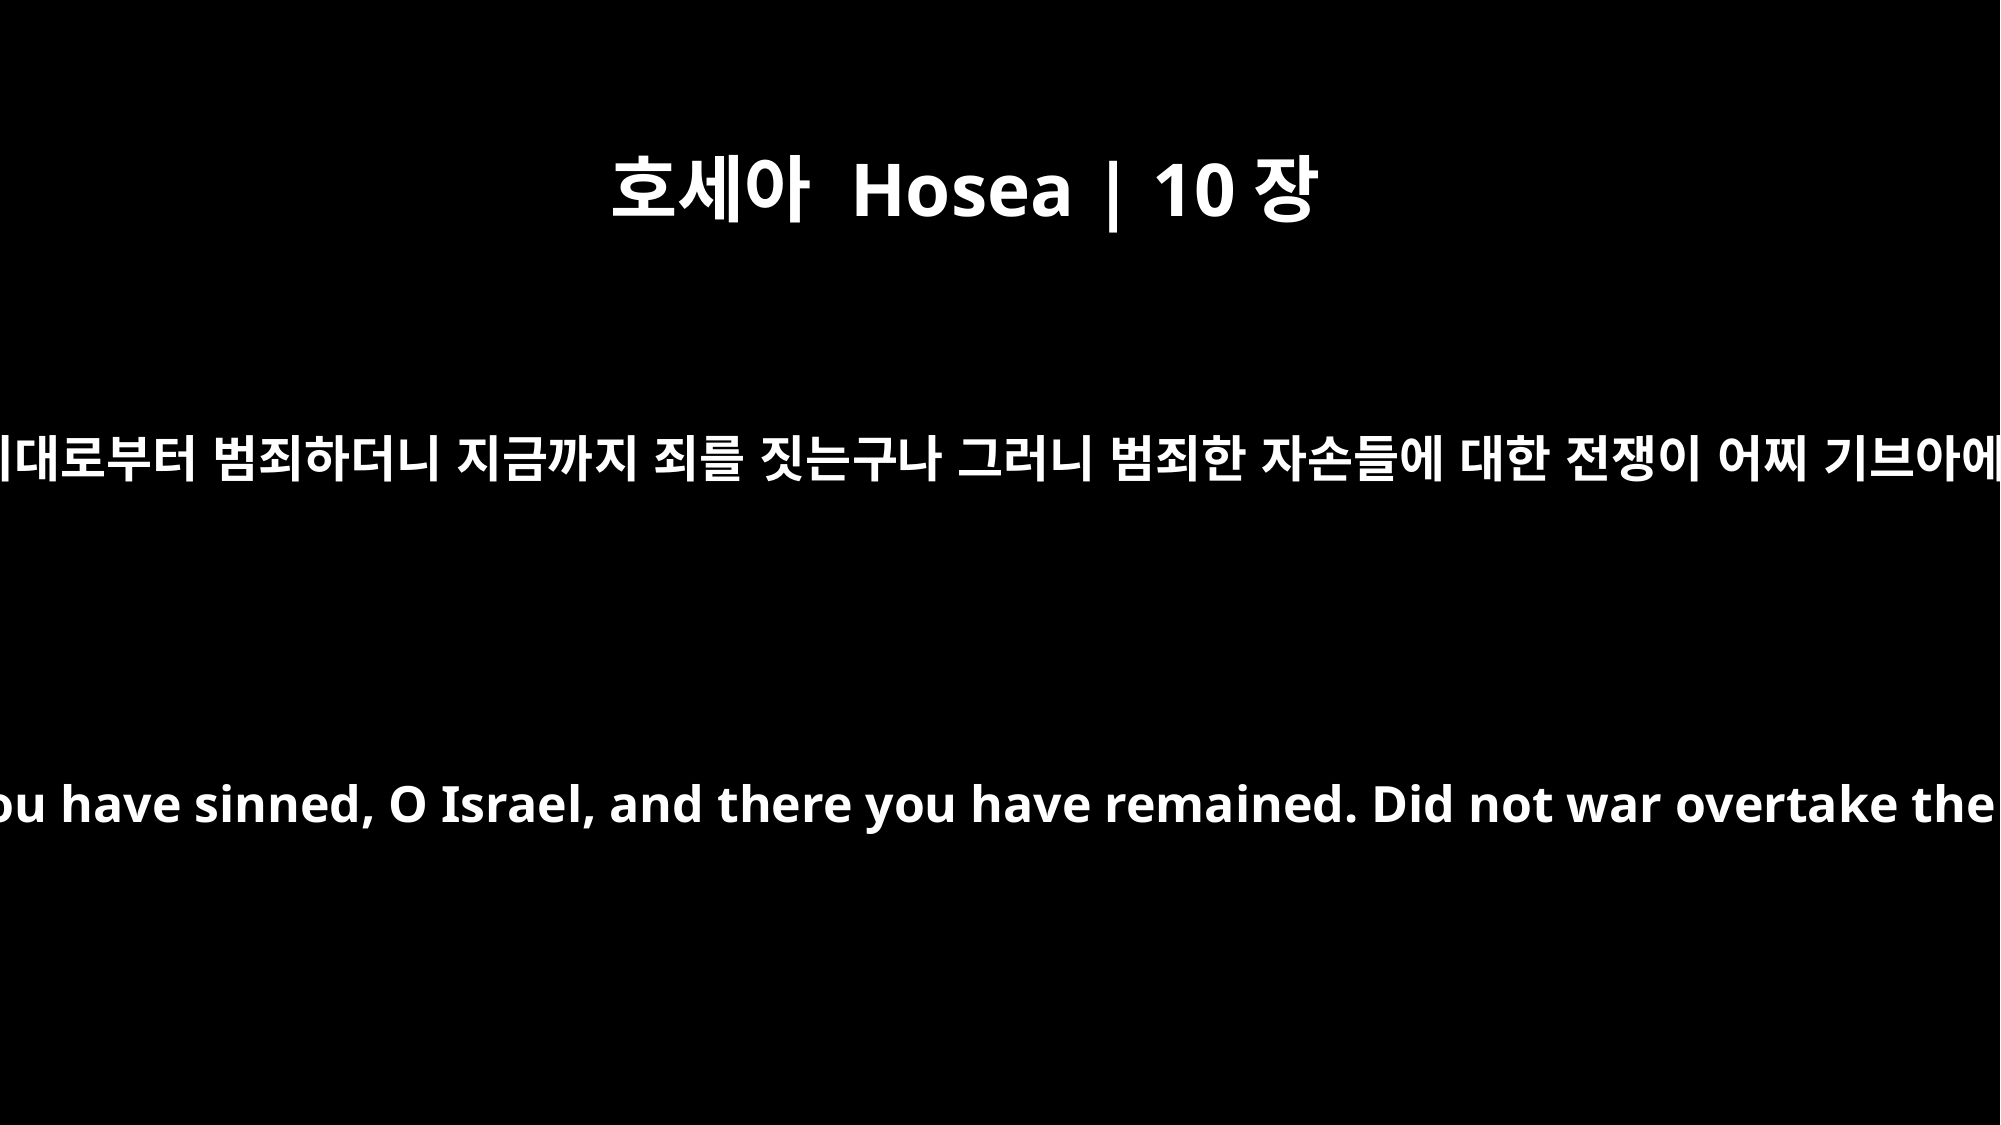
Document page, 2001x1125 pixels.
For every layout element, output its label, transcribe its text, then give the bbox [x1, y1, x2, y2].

text_box "Since the days of Gibeah, you have sinned, O Israel, and there you have remained. Did not war overtake the evildoers in Gibeah? [0, 764, 2000, 840]
text_box 호세아 Hosea | 10장 [595, 136, 1337, 239]
text_box 9 이스라엘아 네가 기브아 시대로부터 범죄하더니 지금까지 죄를 짓는구나 그러니 범죄한 자손들에 대한 전쟁이 어찌 기브아에서 일어나지 않겠느냐 [0, 359, 2000, 495]
